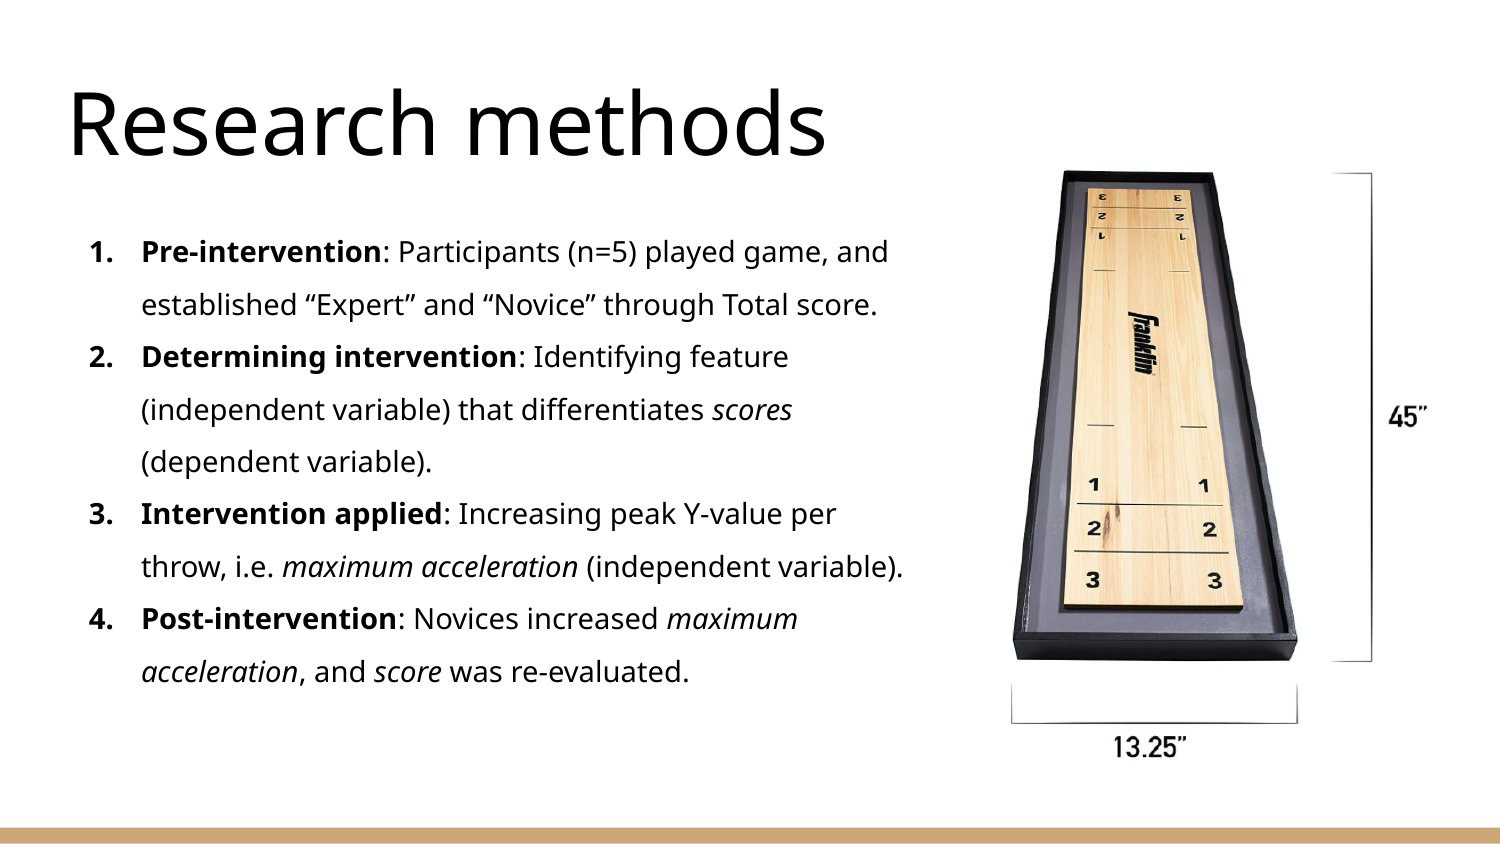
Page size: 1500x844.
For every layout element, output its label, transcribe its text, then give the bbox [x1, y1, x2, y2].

list Pre-intervention: Participants (n=5) played game, and established “Expert” and “Novice” through Total score. Determining intervention: Identifying feature (independent variable) that differentiates scores (dependent variable). Intervention applied: Increasing peak Y-value per throw, i.e. maximum acceleration (independent variable). Post-intervention: Novices increased maximum acceleration, and score was re-evaluated. [51, 200, 947, 752]
picture [963, 136, 1431, 767]
title Research methods [51, 51, 1449, 189]
